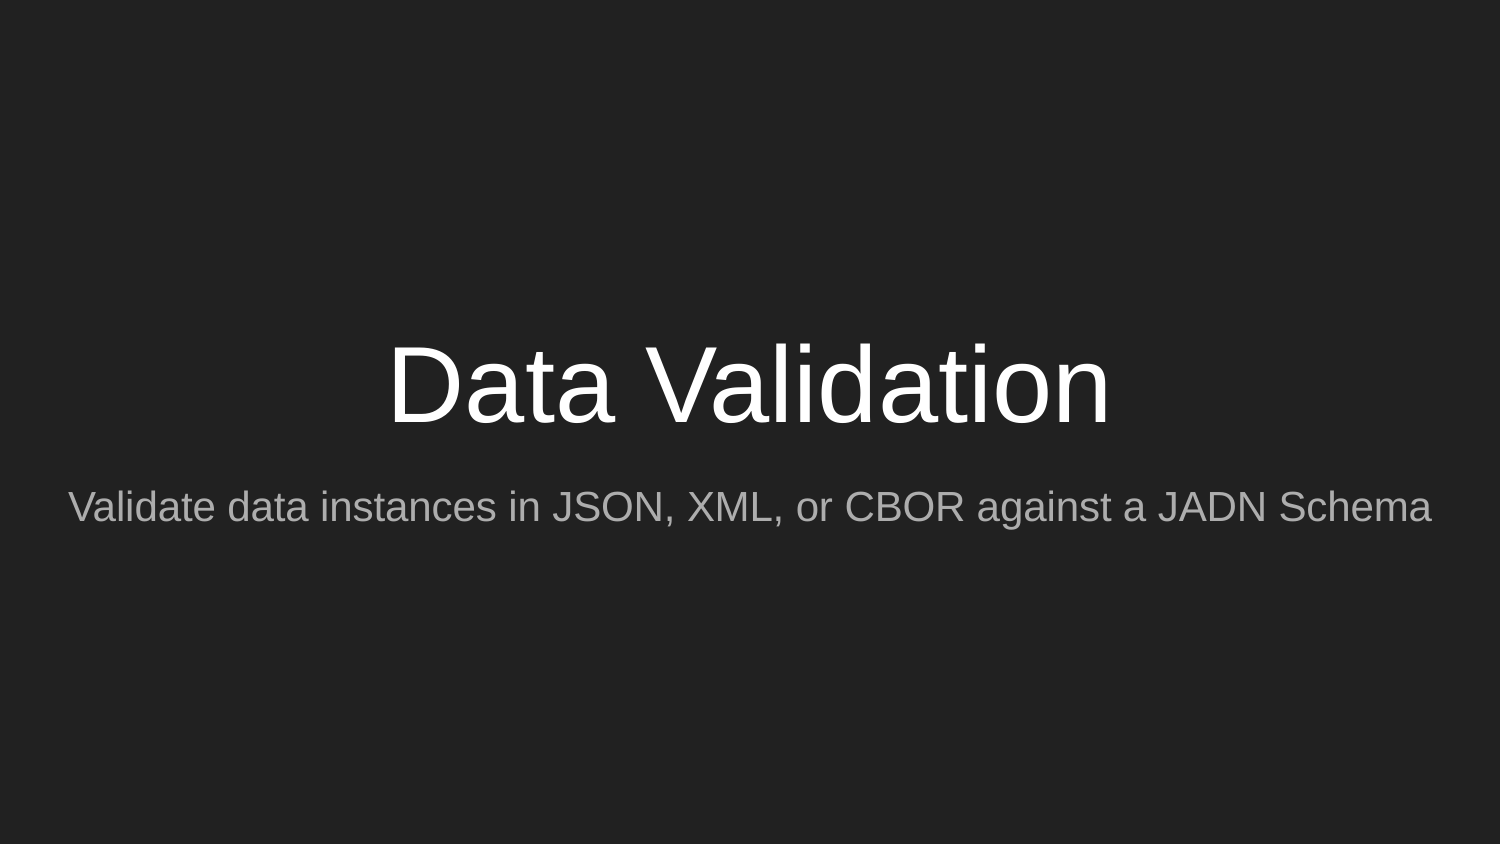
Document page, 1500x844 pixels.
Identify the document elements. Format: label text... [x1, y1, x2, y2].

title Data Validation [51, 122, 1449, 459]
subtitle Validate data instances in JSON, XML, or CBOR against a JADN Schema [51, 464, 1449, 595]
